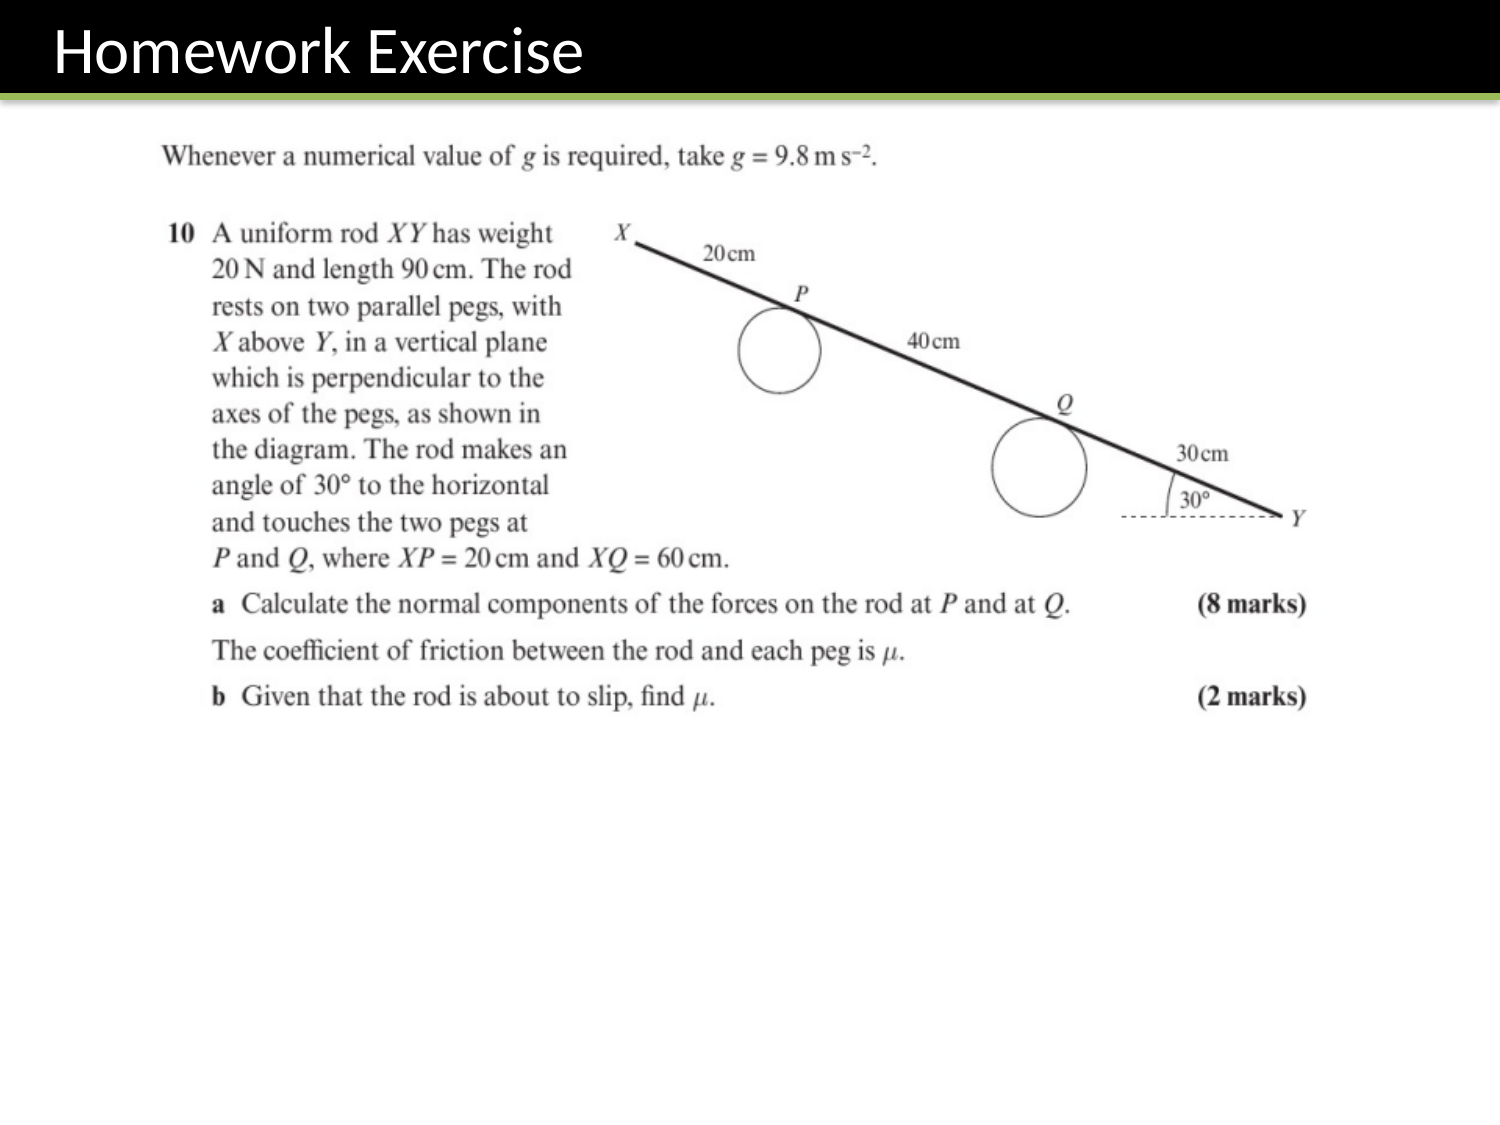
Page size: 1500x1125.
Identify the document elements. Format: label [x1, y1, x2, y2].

picture [144, 125, 1355, 762]
text_box [0, 0, 1500, 99]
